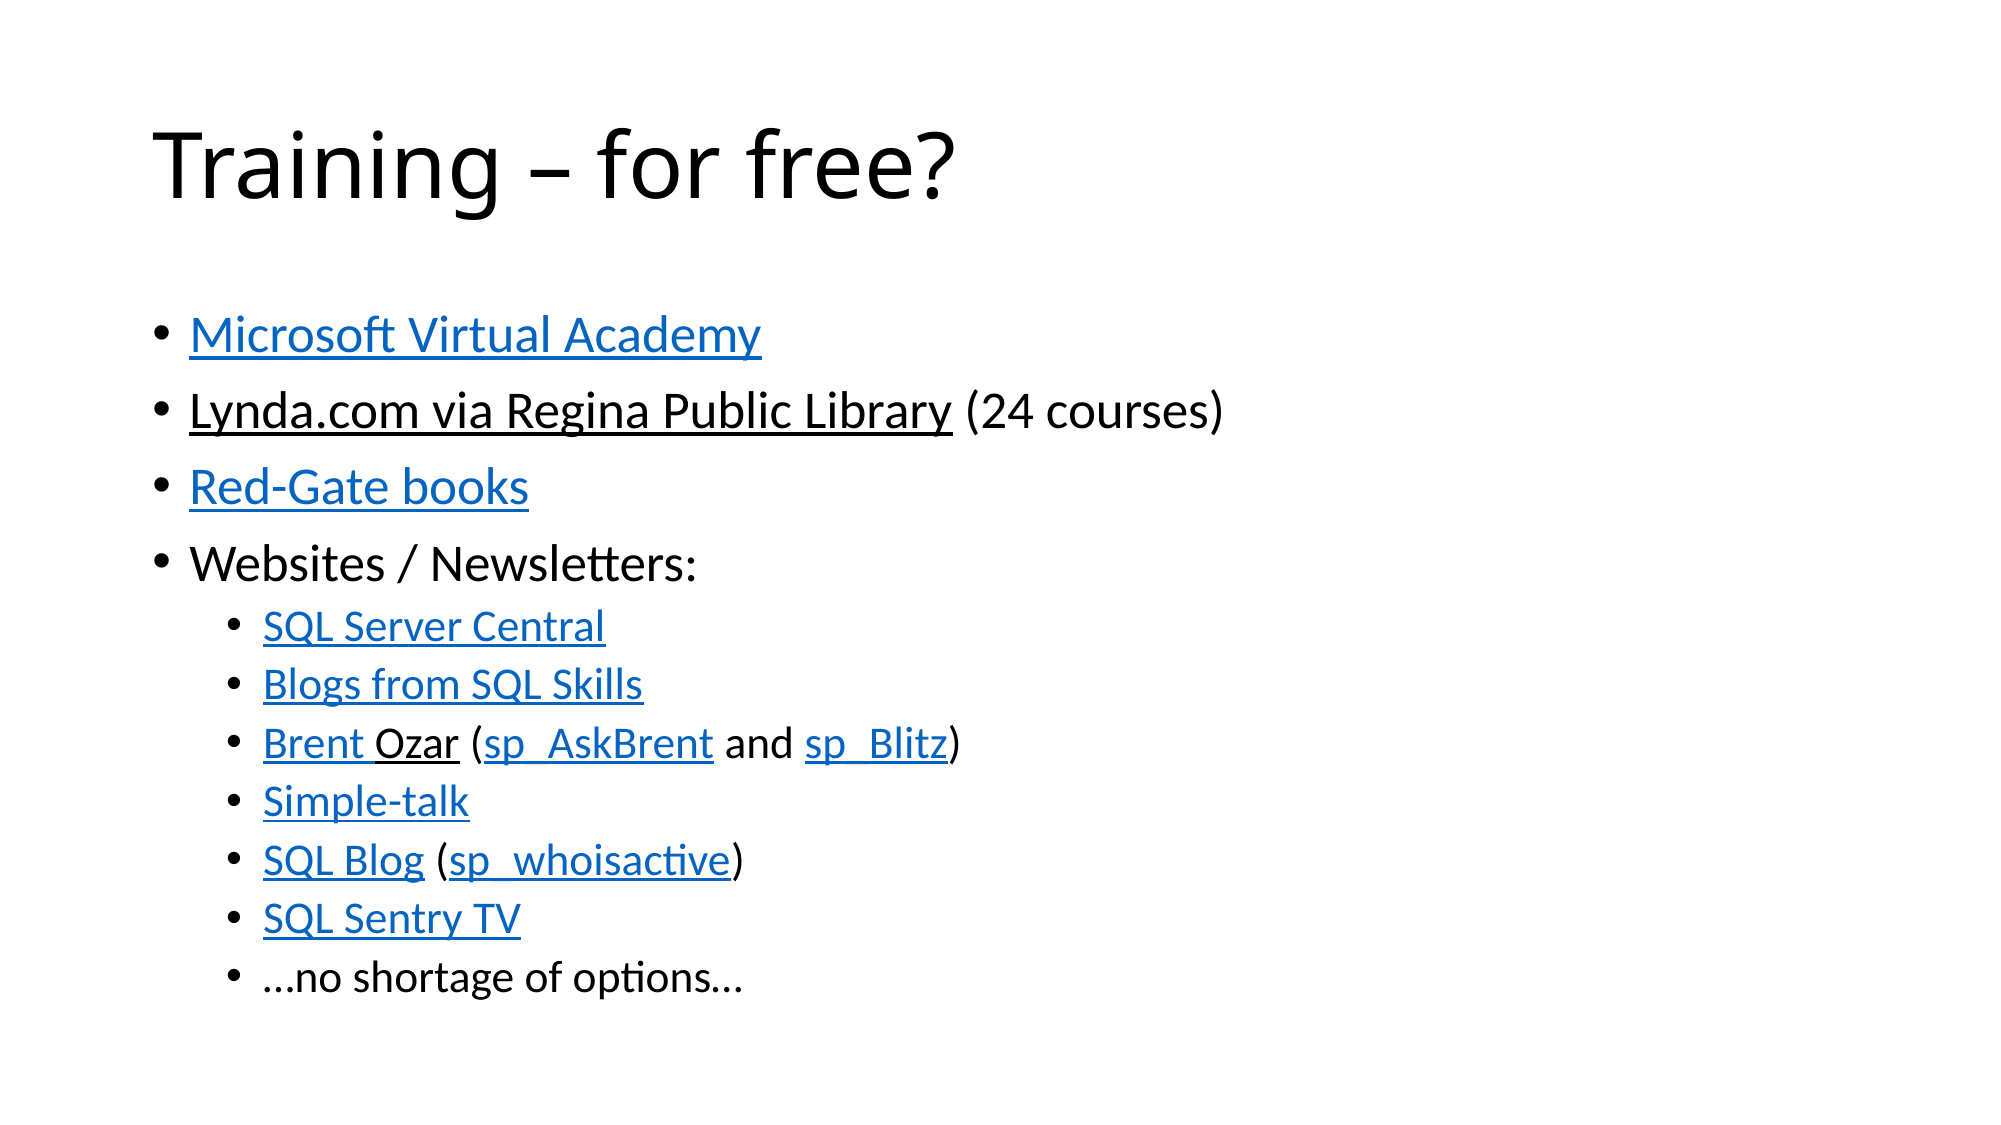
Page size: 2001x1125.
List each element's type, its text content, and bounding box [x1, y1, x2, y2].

title Training – for free? [137, 59, 1863, 278]
list Microsoft Virtual Academy Lynda.com via Regina Public Library (24 courses) Red-Gate books Websites / Newsletters: SQL Server Central Blogs from SQL Skills Brent Ozar (sp_AskBrent and sp_Blitz) Simple-talk SQL Blog (sp_whoisactive) SQL Sentry TV …no shortage of options… [137, 299, 1863, 1014]
